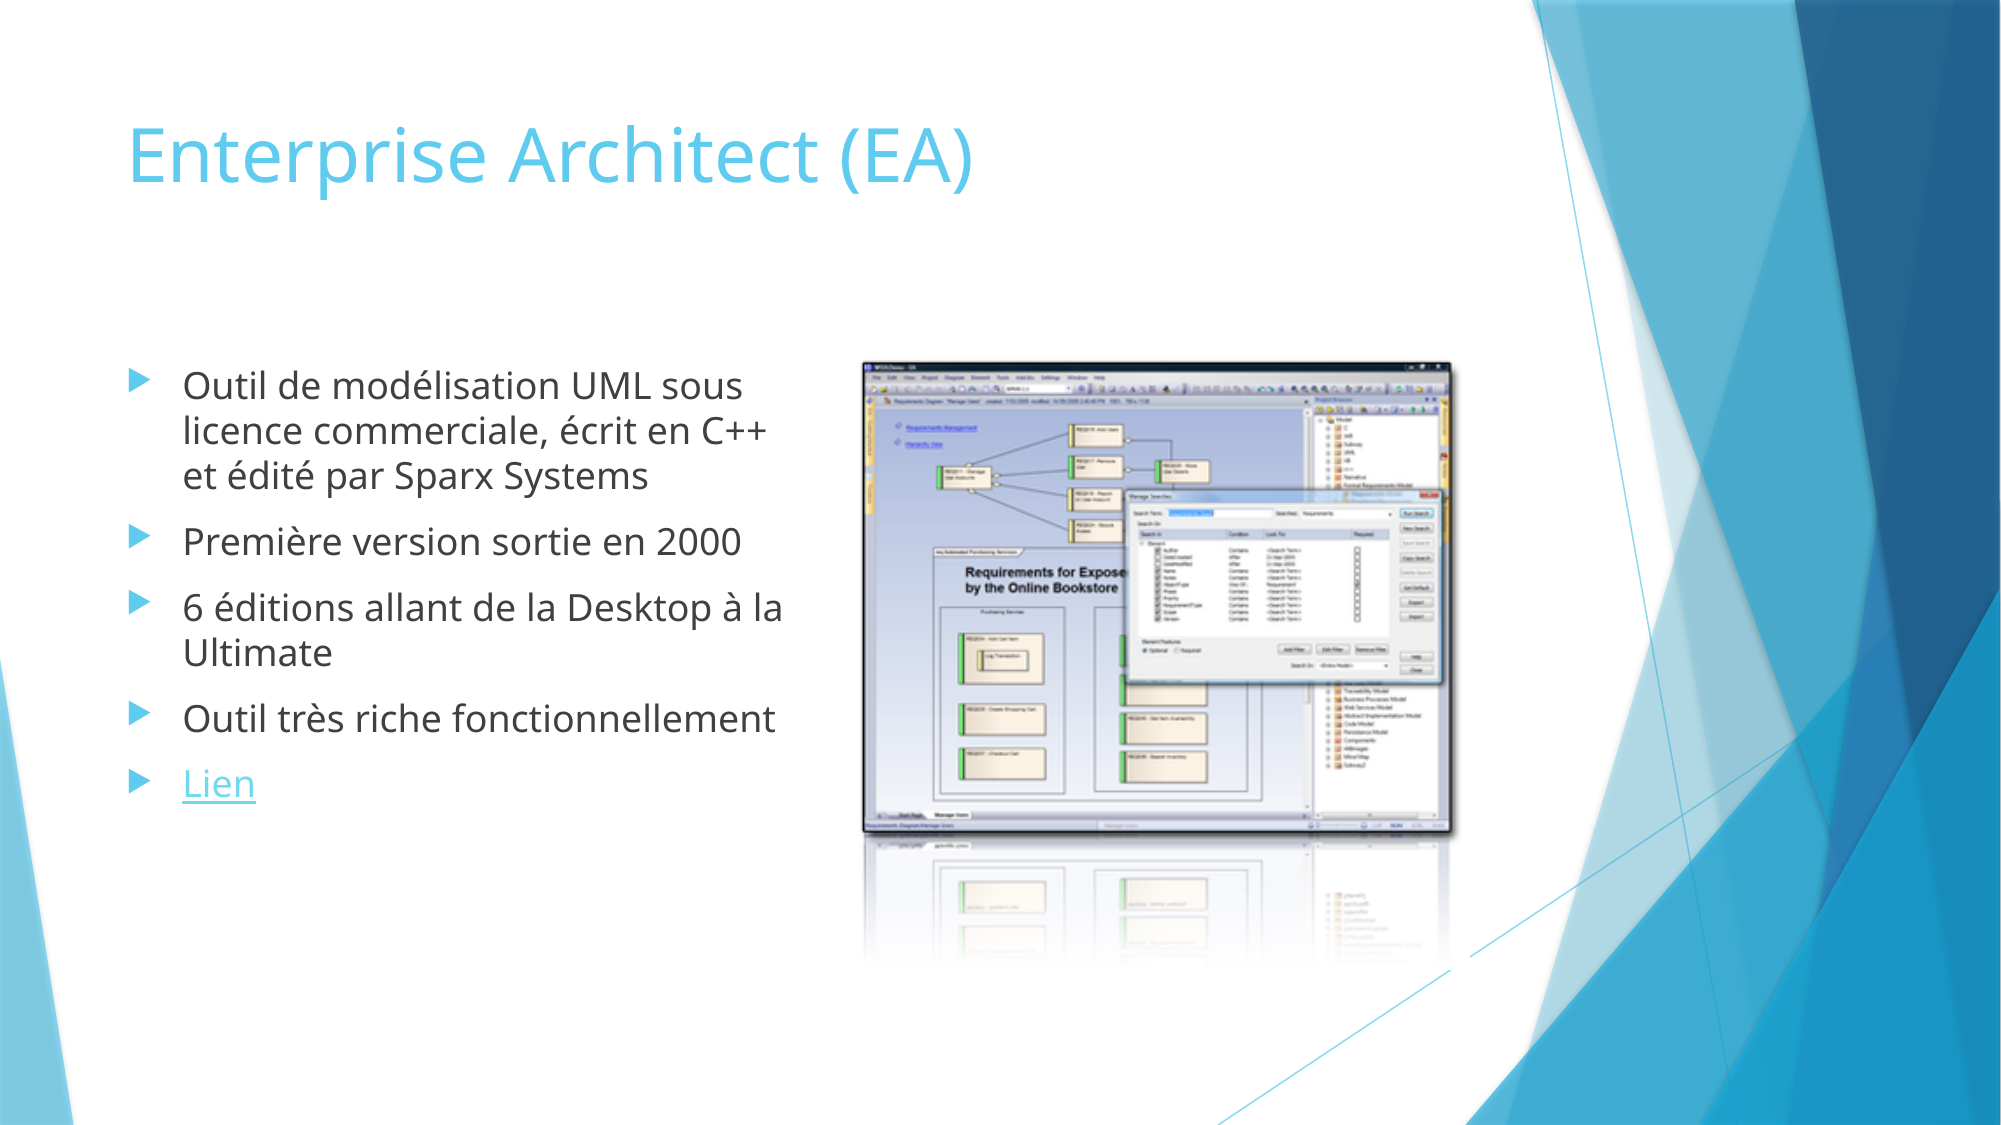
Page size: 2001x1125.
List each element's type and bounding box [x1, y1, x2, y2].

list [855, 353, 1471, 970]
text_box [0, 0, 2000, 1125]
